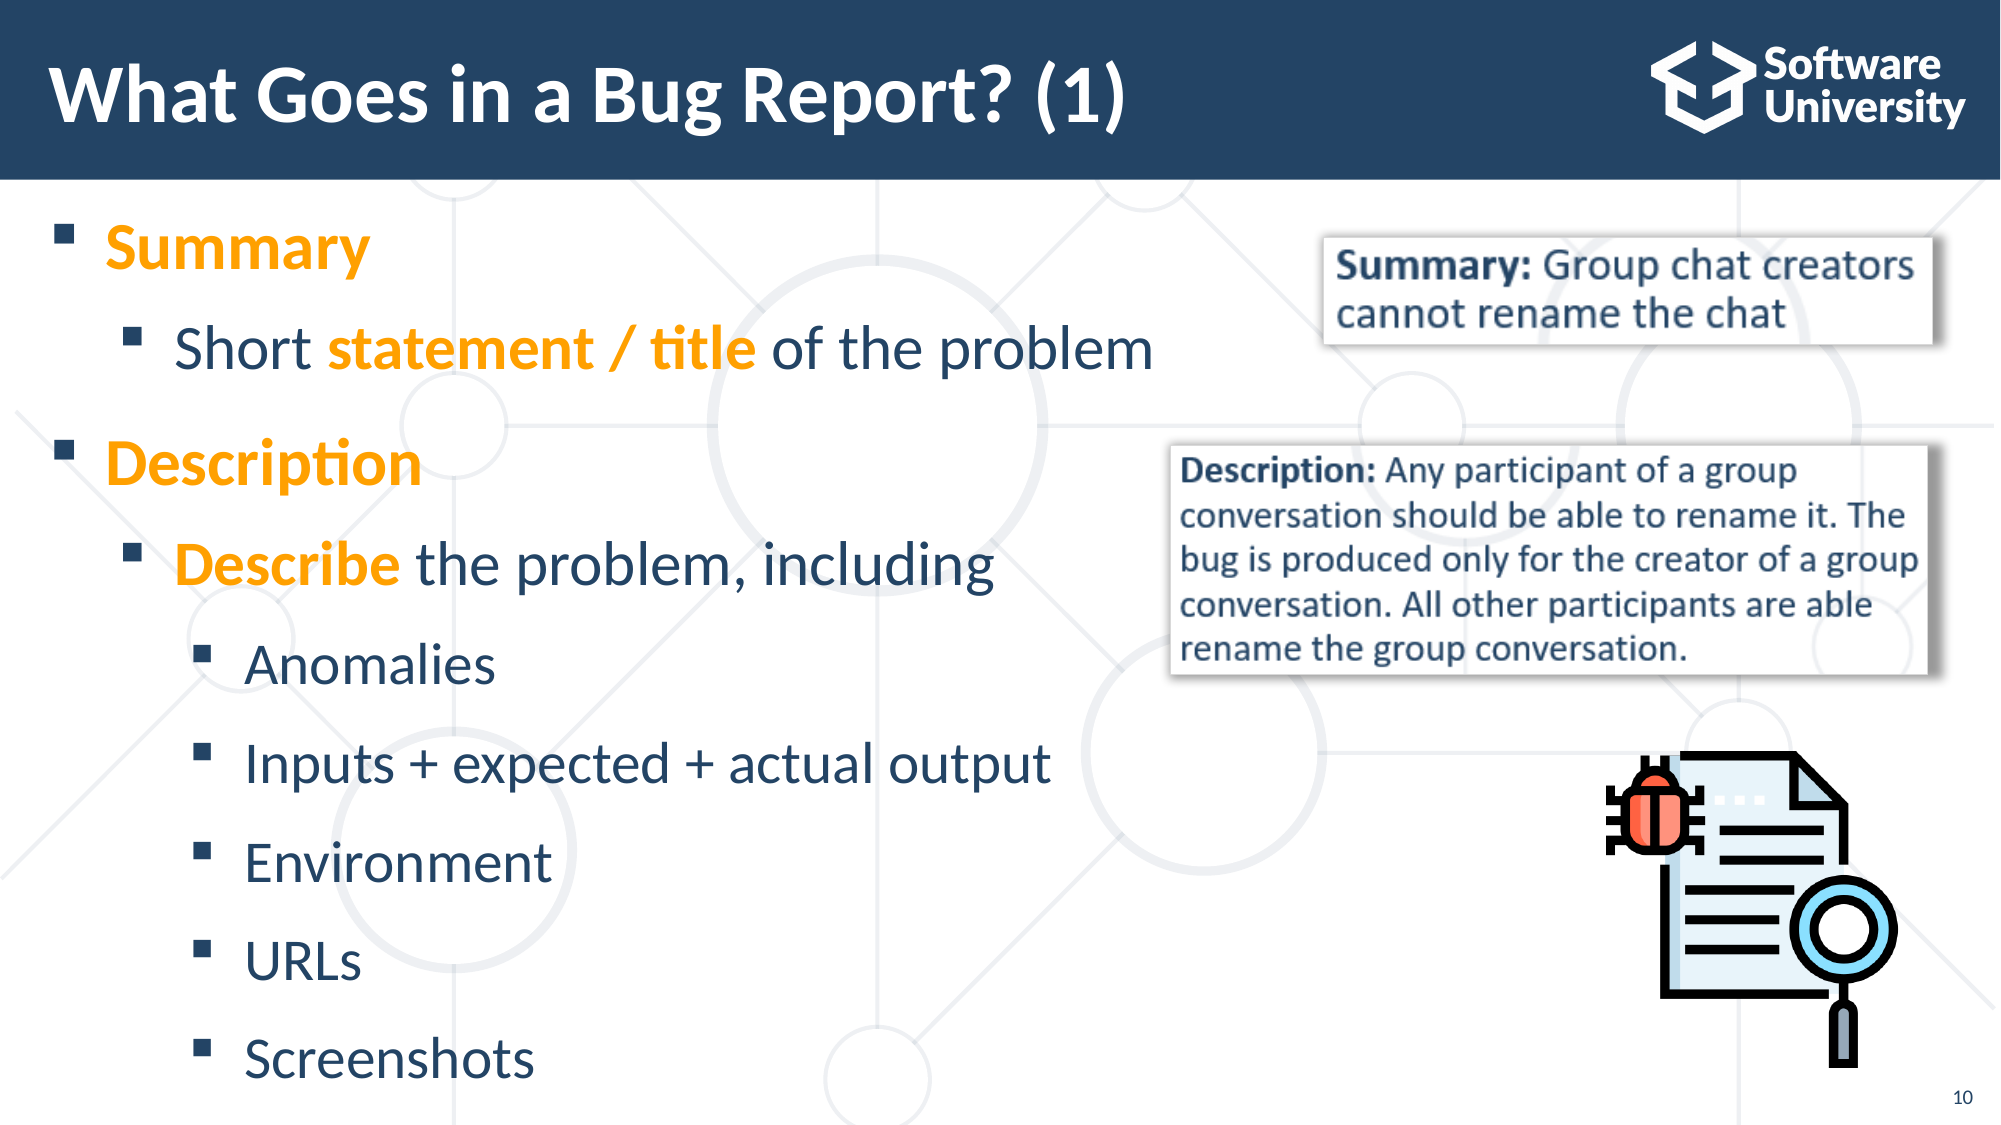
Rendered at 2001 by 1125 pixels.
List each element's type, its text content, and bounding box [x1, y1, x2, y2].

picture [1169, 445, 1929, 676]
title What Goes in a Bug Report? (1) [31, 16, 1625, 162]
picture [1593, 750, 1910, 1068]
picture [1323, 237, 1934, 345]
slide_number 10 [1927, 1067, 1989, 1117]
picture [1651, 41, 1966, 134]
list Summary Short statement / title of the problem Description Describe the problem, including Anomalies Inputs + expected + actual output Environment URLs Screenshots [31, 196, 1970, 1104]
